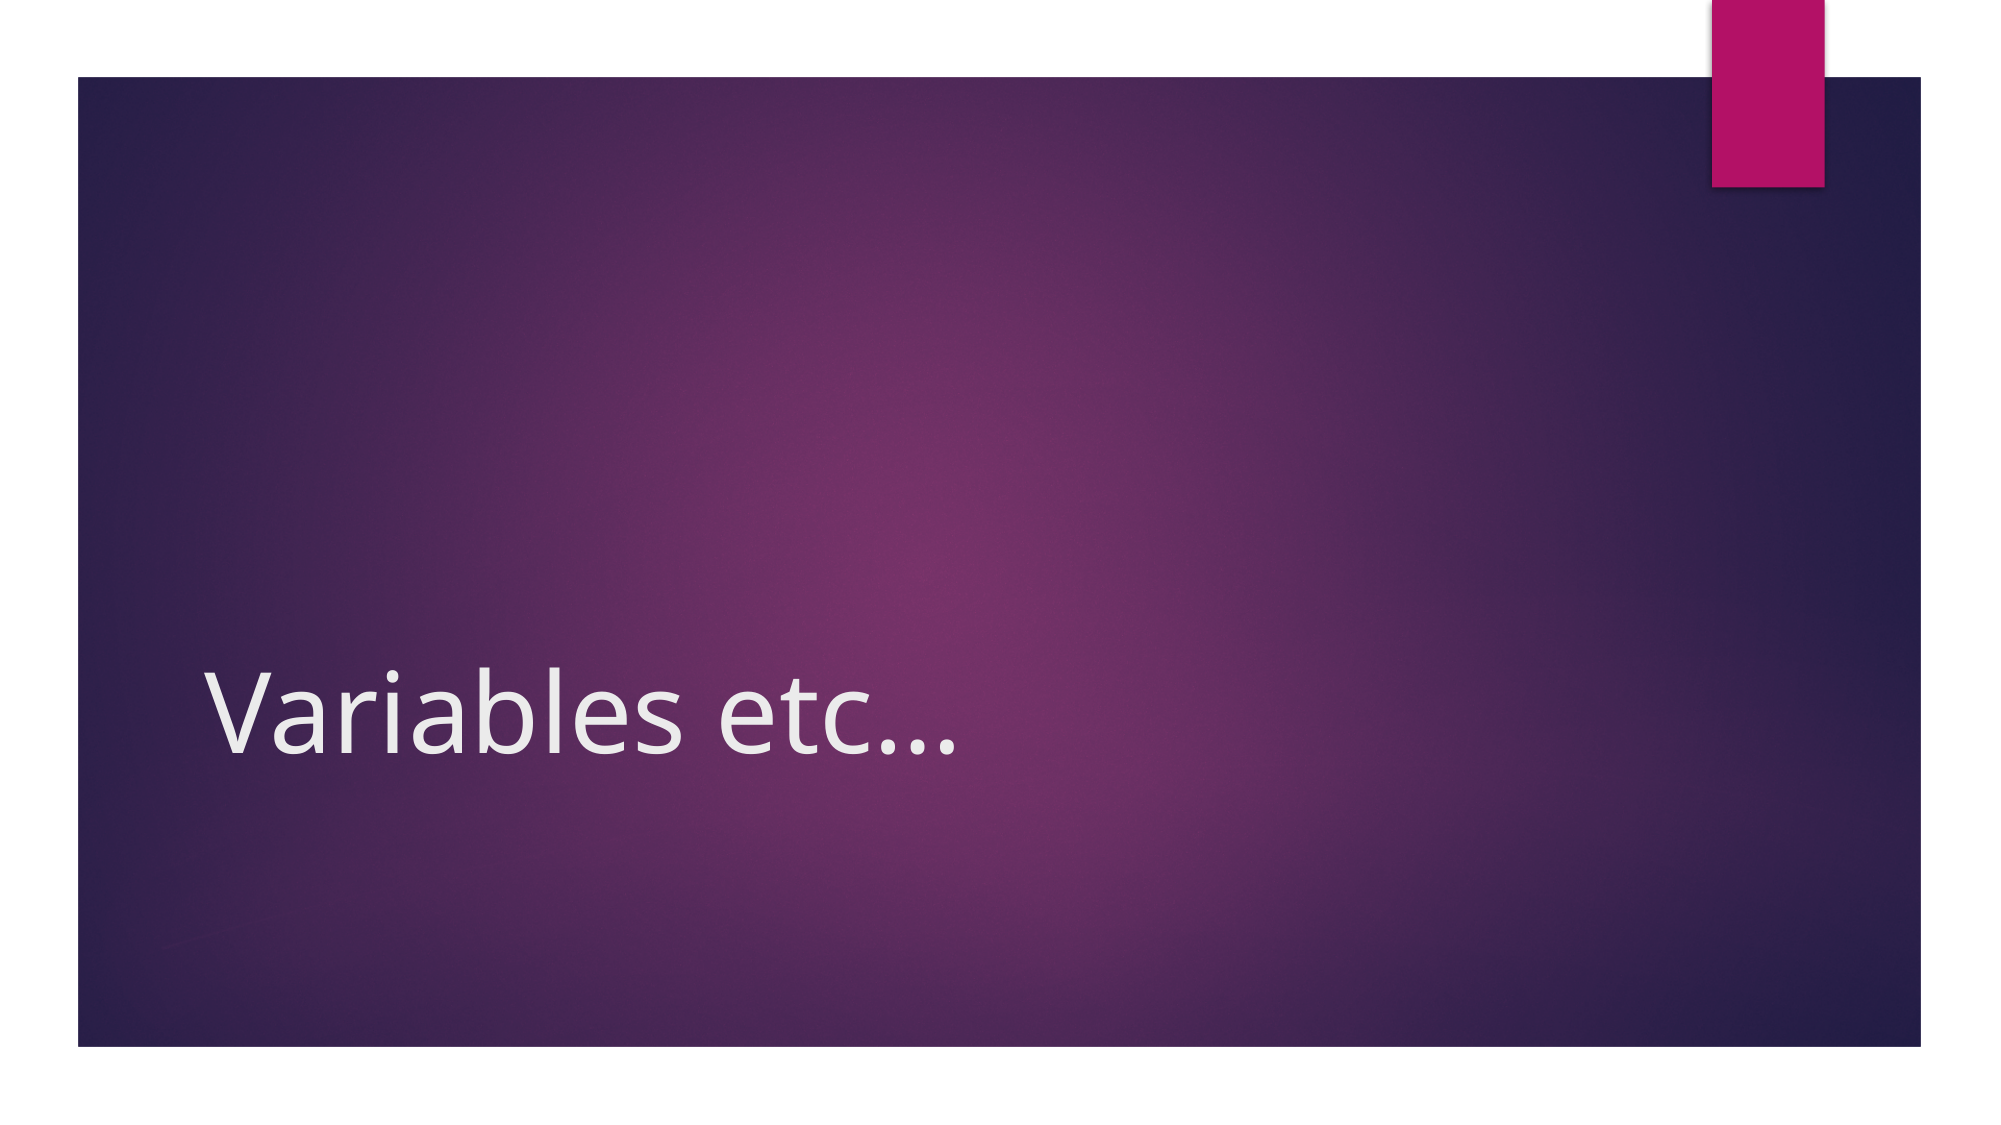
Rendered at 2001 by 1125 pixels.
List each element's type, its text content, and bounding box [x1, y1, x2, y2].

title Variables etc… [189, 344, 1638, 784]
